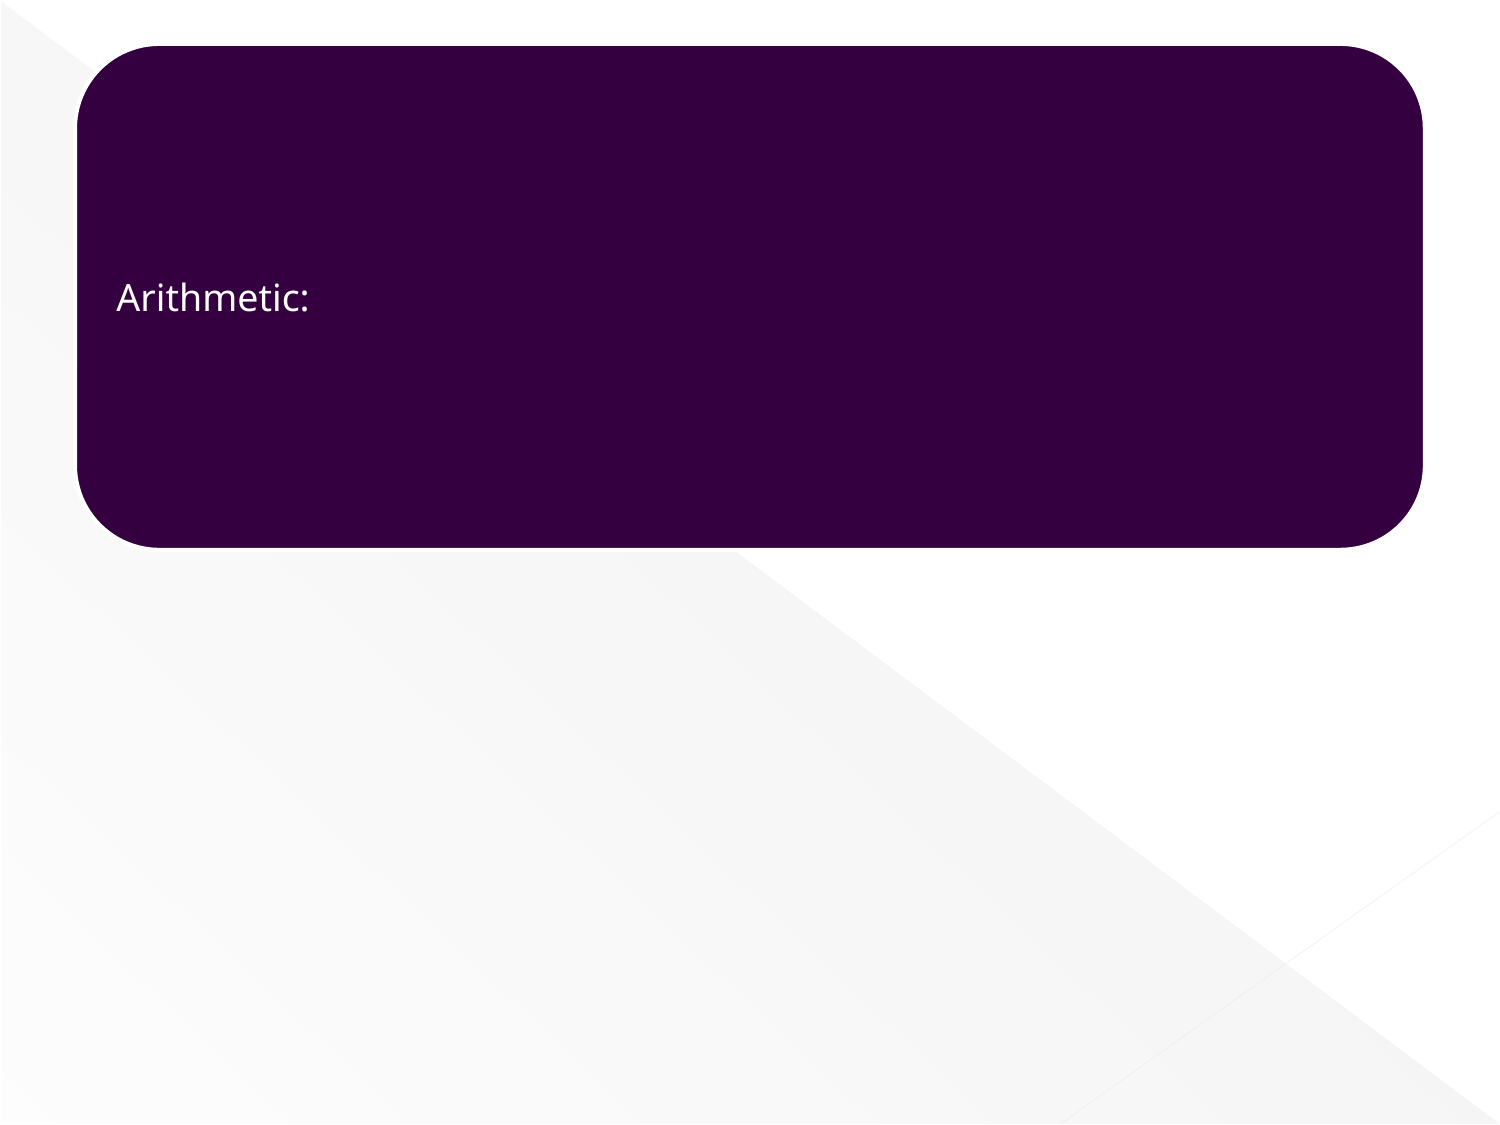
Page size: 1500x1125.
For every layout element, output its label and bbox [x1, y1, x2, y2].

text_box [74, 43, 1426, 551]
